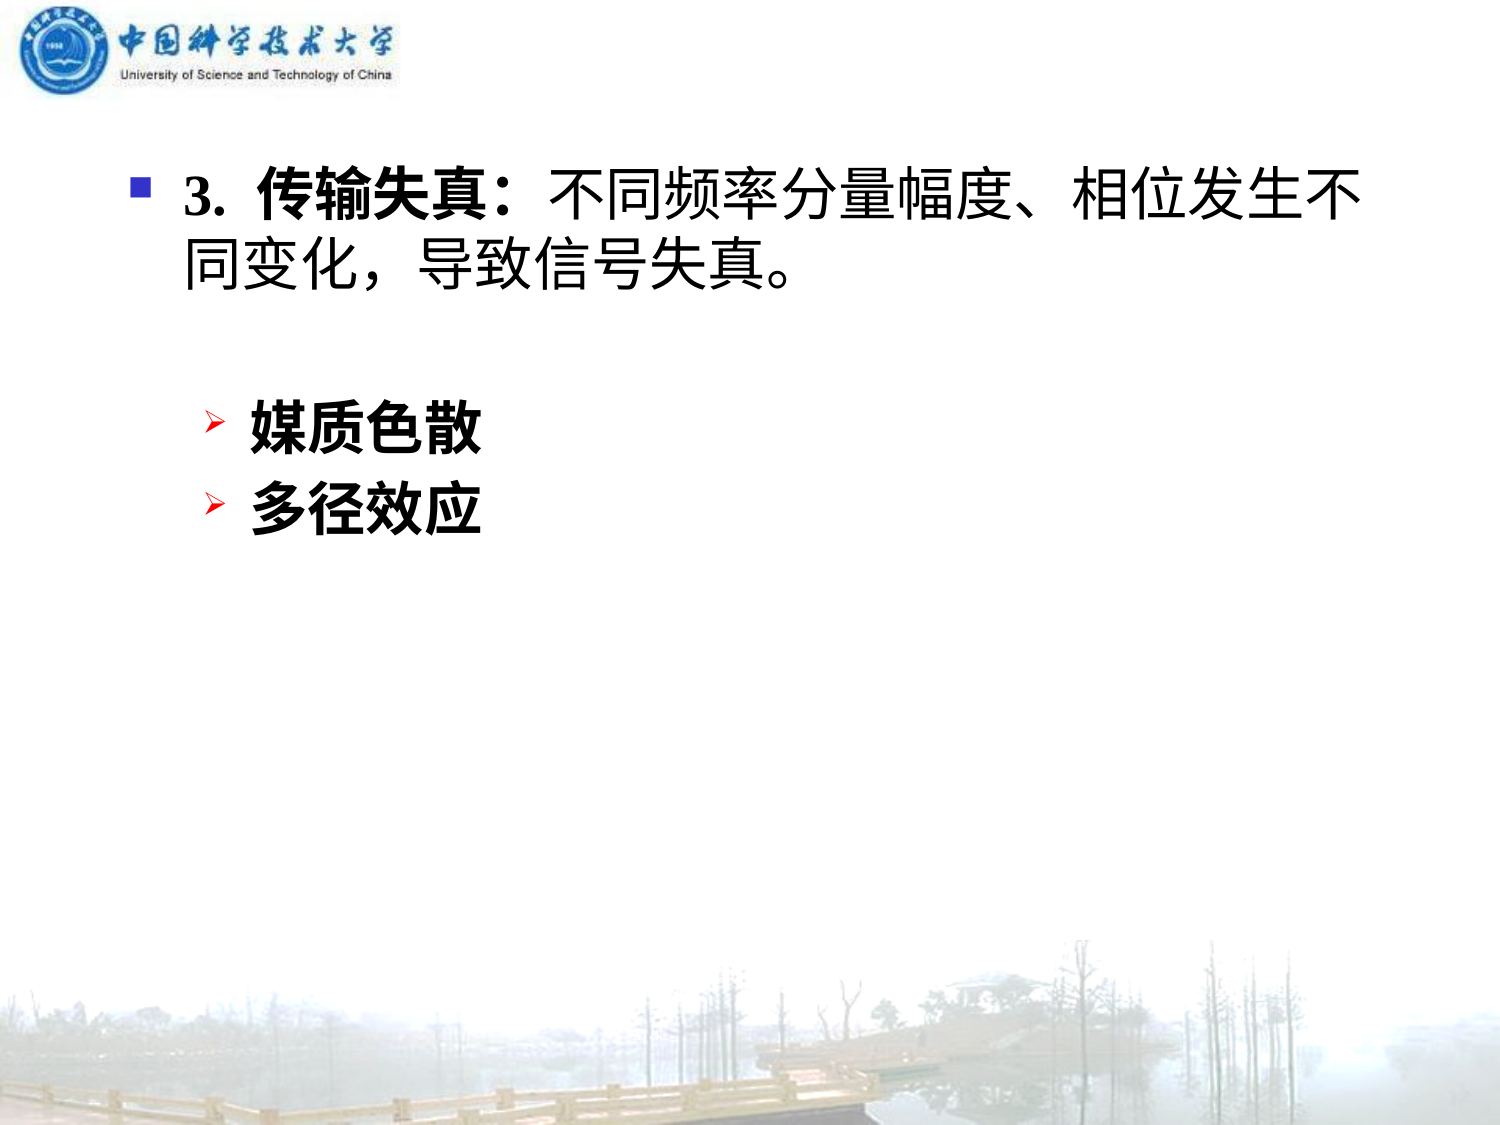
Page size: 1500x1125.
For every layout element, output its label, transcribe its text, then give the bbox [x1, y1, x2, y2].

picture [0, 0, 422, 103]
list 3. 传输失真：不同频率分量幅度、相位发生不同变化，导致信号失真。 媒质色散 多径效应 [112, 149, 1388, 1002]
text_box 即基本传输损耗Lb包括 它们都是工作频率、传输模式、通信距离和时间的函数，其中Lg仅当多跳模式下才存在，它是电波经地面反射后引起的损耗。Lg与电波的极化、频率、射线仰角以及地质情况等因素有关。 [0, 940, 1500, 1125]
